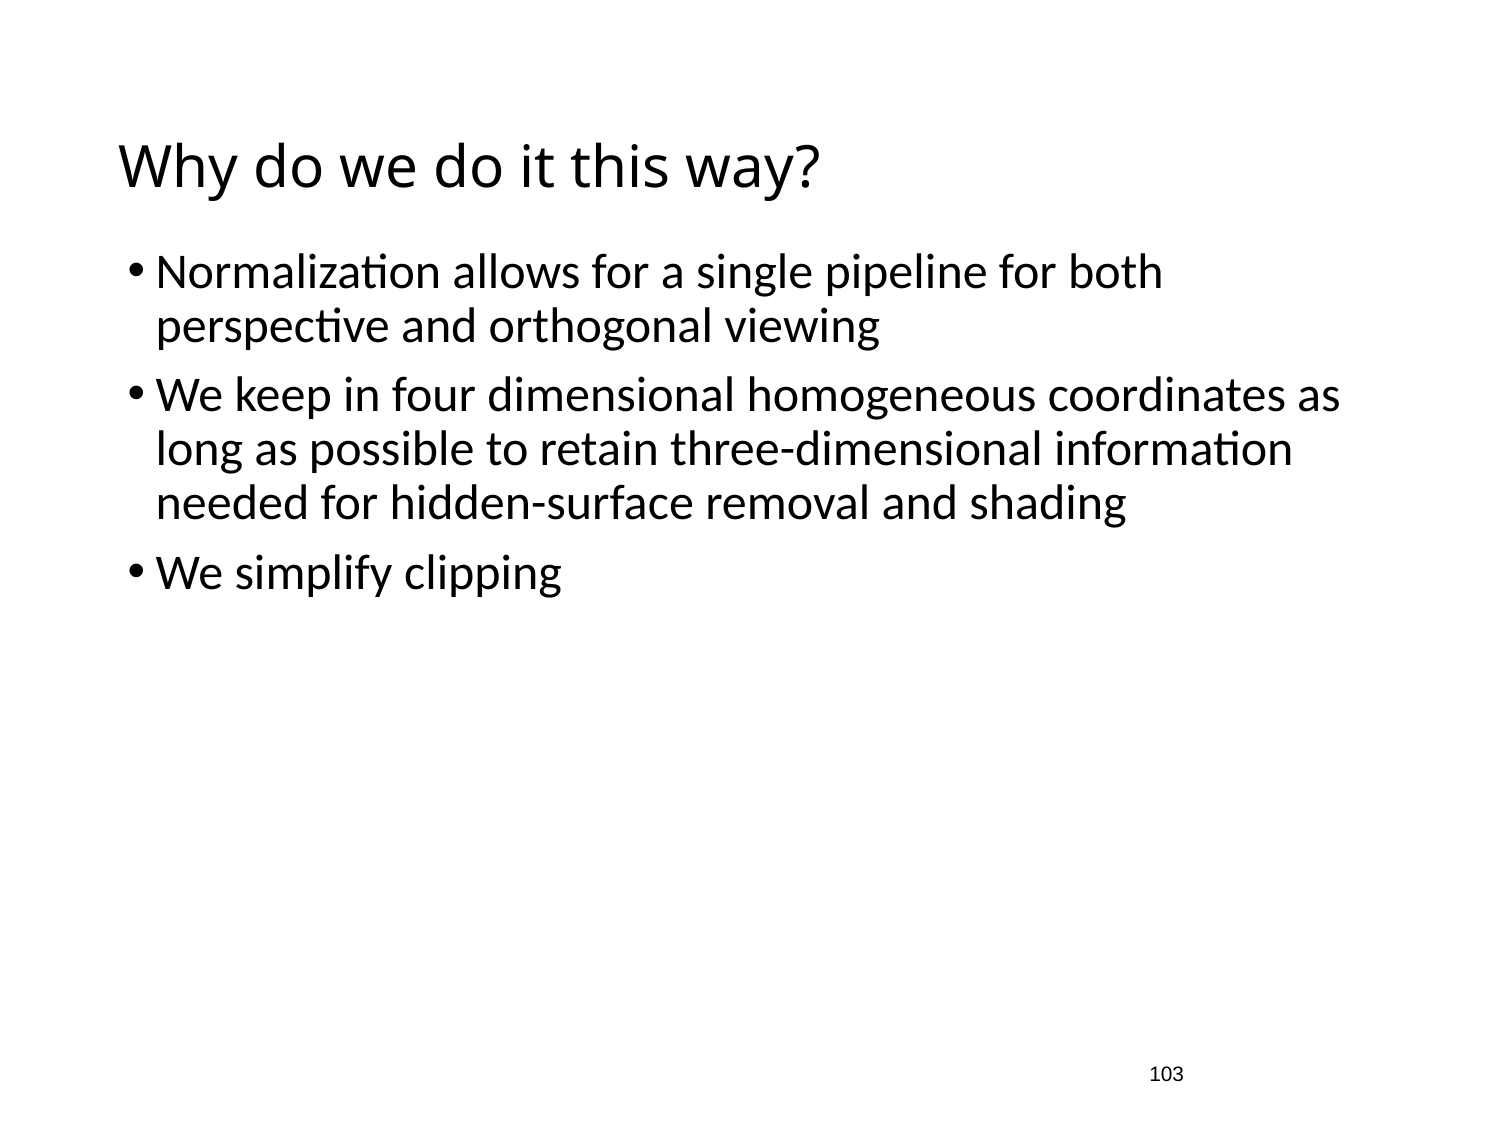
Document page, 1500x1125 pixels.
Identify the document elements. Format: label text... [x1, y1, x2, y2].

title Why do we do it this way? [103, 59, 1397, 278]
slide_number 103 [1059, 1042, 1397, 1103]
list Normalization allows for a single pipeline for both perspective and orthogonal viewing We keep in four dimensional homogeneous coordinates as long as possible to retain three-dimensional information needed for hidden-surface removal and shading We simplify clipping [112, 237, 1388, 1013]
